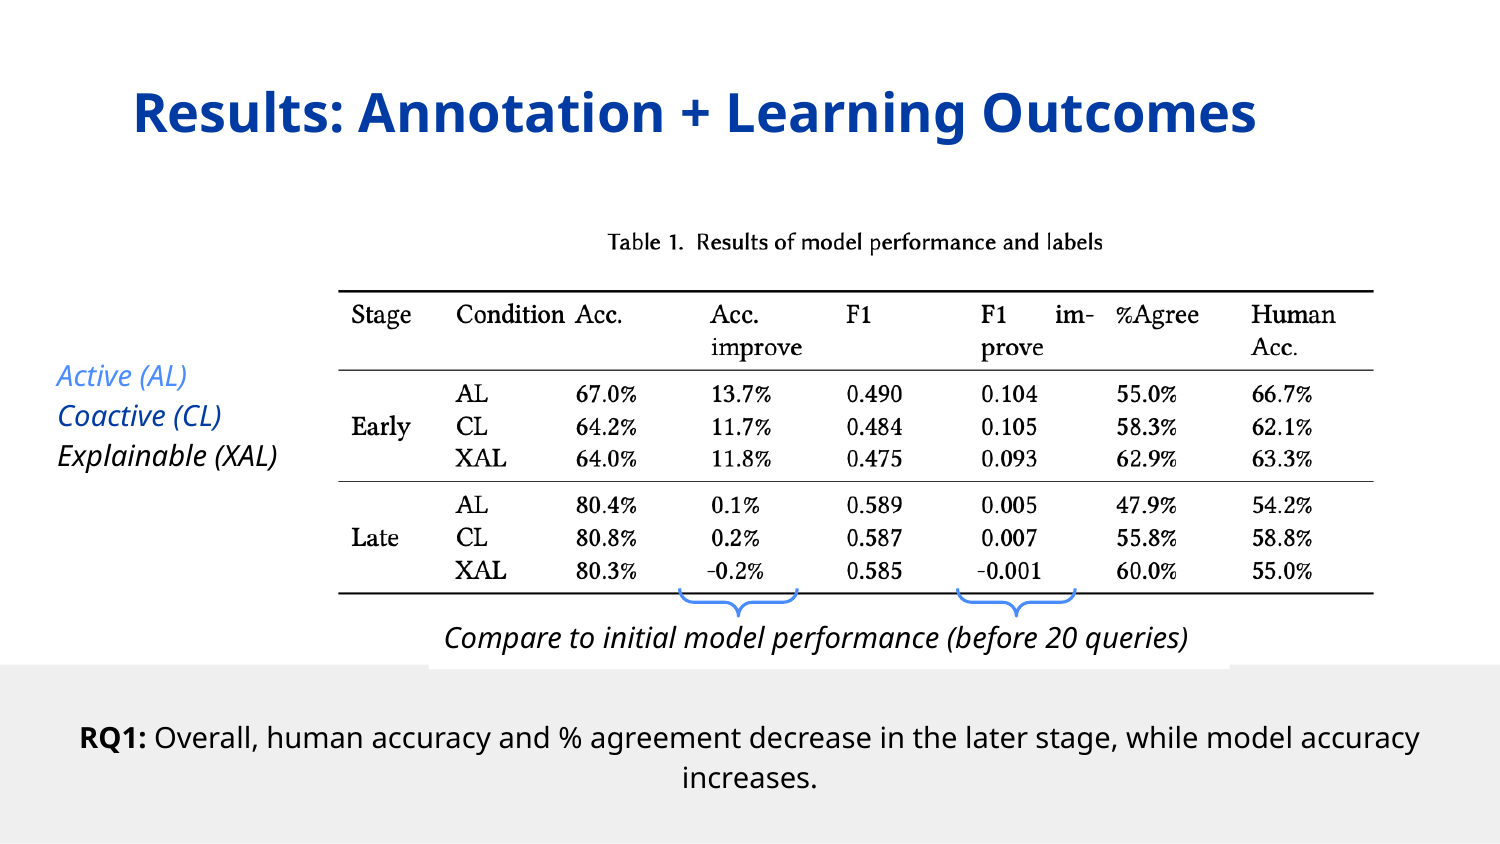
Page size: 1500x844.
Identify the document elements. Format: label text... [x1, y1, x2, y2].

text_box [428, 588, 1230, 665]
picture [307, 212, 1406, 610]
text_box RQ1: Overall, human accuracy and % agreement decrease in the later stage, while model accuracy increases. [0, 664, 1500, 844]
title Results: Annotation + Learning Outcomes [116, 63, 1383, 157]
text_box Active (AL) Coactive (CL) Explainable (XAL) [42, 337, 302, 488]
